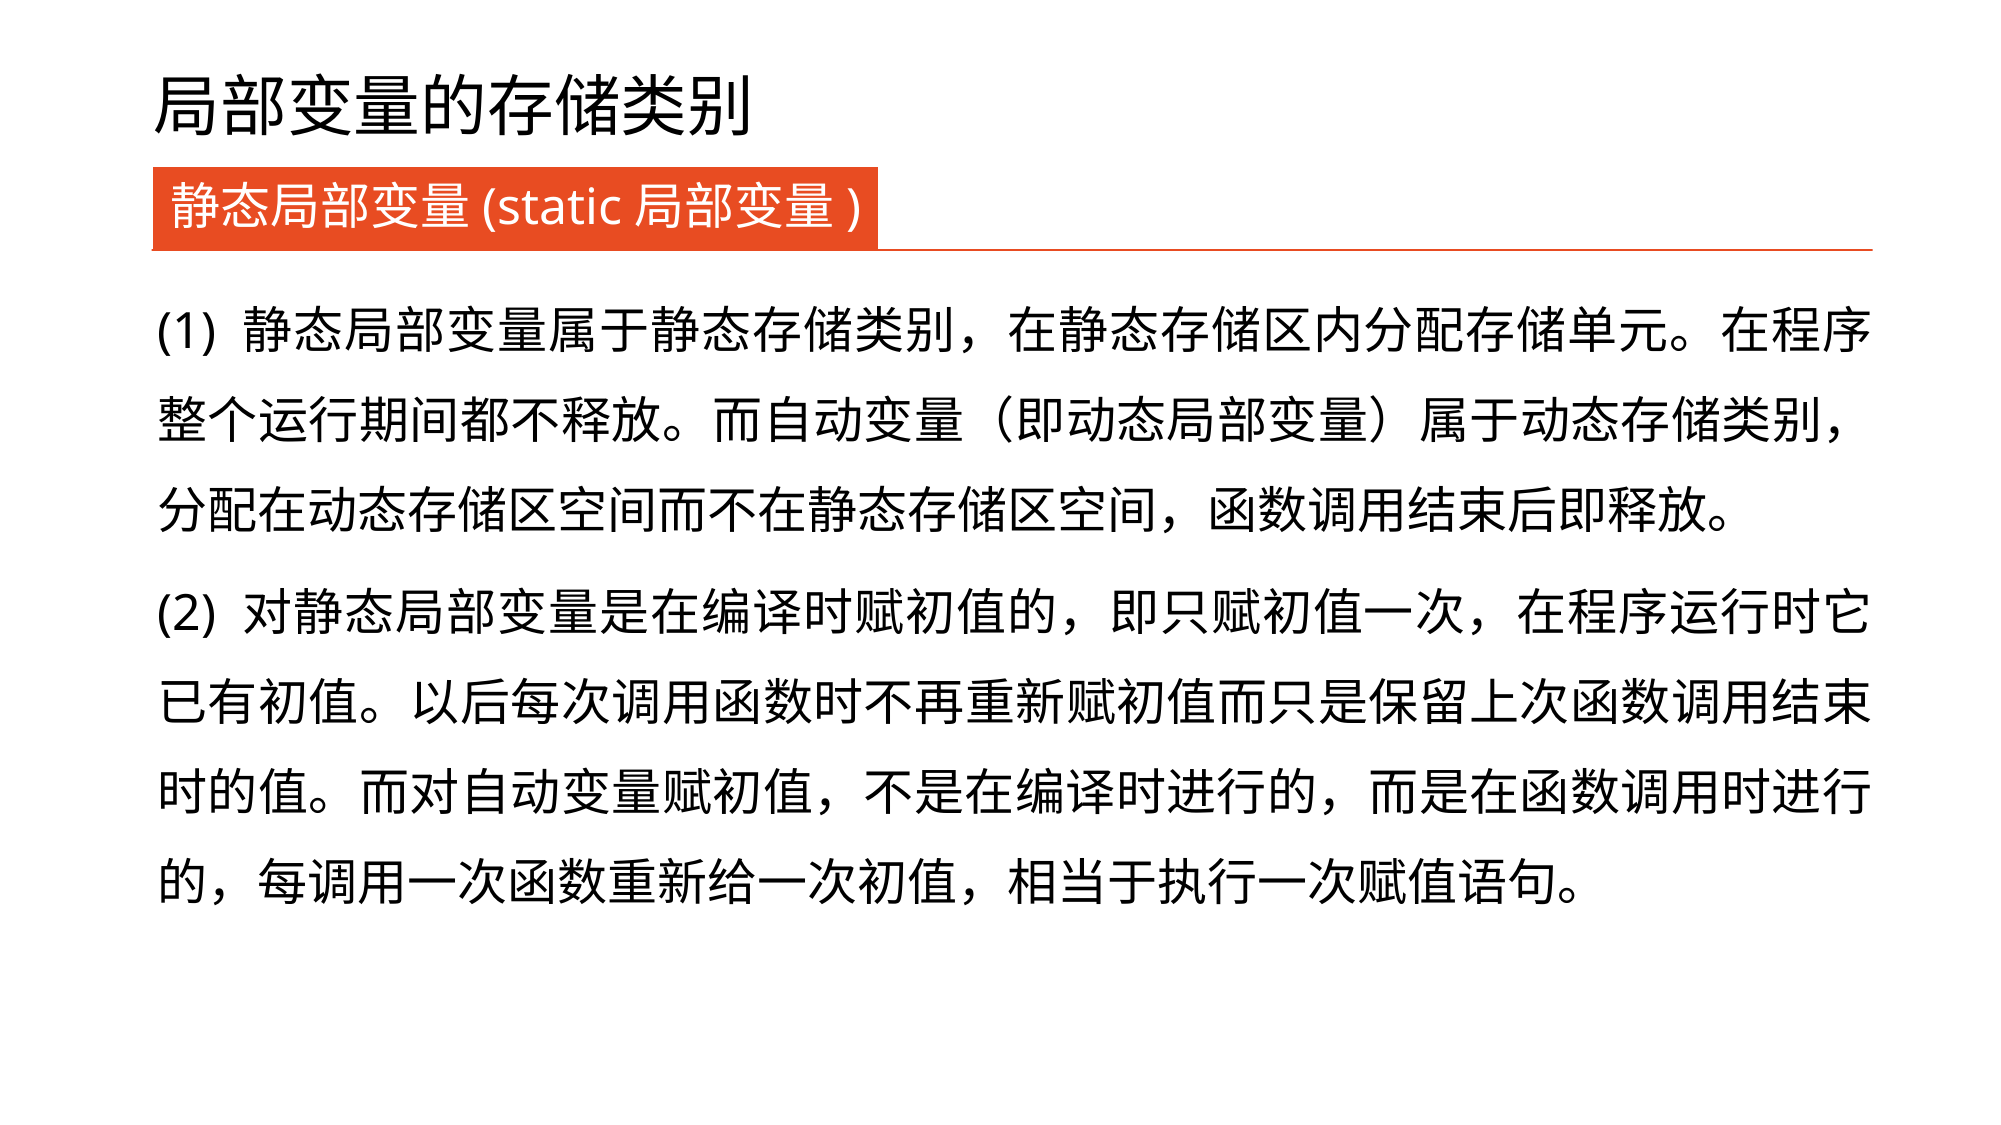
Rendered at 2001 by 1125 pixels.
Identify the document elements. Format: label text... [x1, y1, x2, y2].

text_box 静态局部变量(static局部变量) [150, 164, 882, 254]
title 局部变量的存储类别 [138, 0, 1864, 218]
